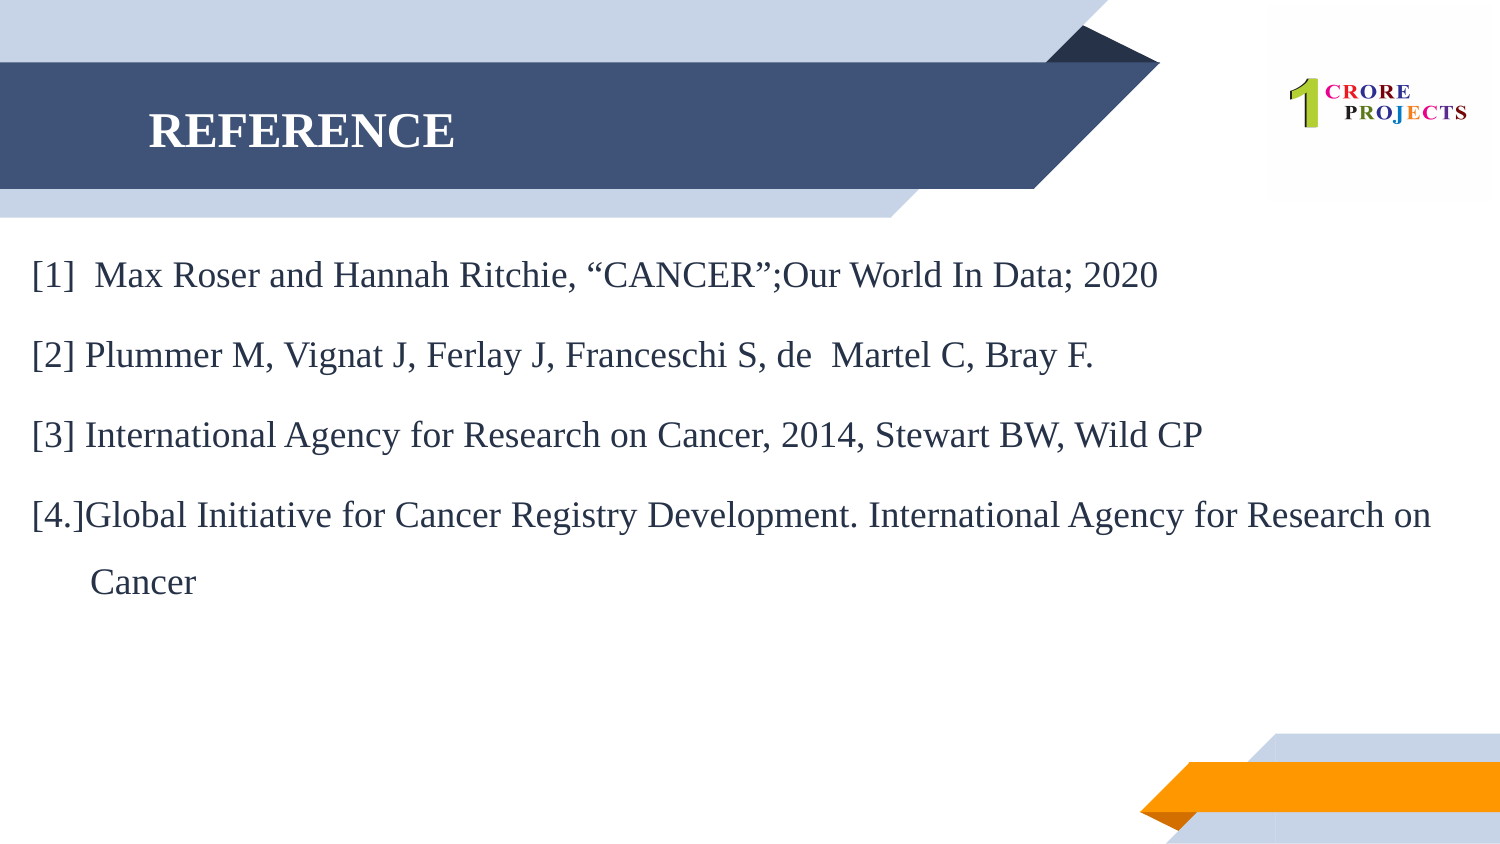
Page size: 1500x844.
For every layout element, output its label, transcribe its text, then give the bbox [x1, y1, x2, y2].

list [1] Max Roser and Hannah Ritchie, “CANCER”;Our World In Data; 2020 [2] Plummer M, Vignat J, Ferlay J, Franceschi S, de Martel C, Bray F. [3] International Agency for Research on Cancer, 2014, Stewart BW, Wild CP [4.]Global Initiative for Cancer Registry Development. International Agency for Research on Cancer [0, 212, 1464, 844]
title REFERENCE [133, 64, 997, 190]
slide_number [1249, 760, 1494, 813]
picture [1267, 4, 1492, 201]
